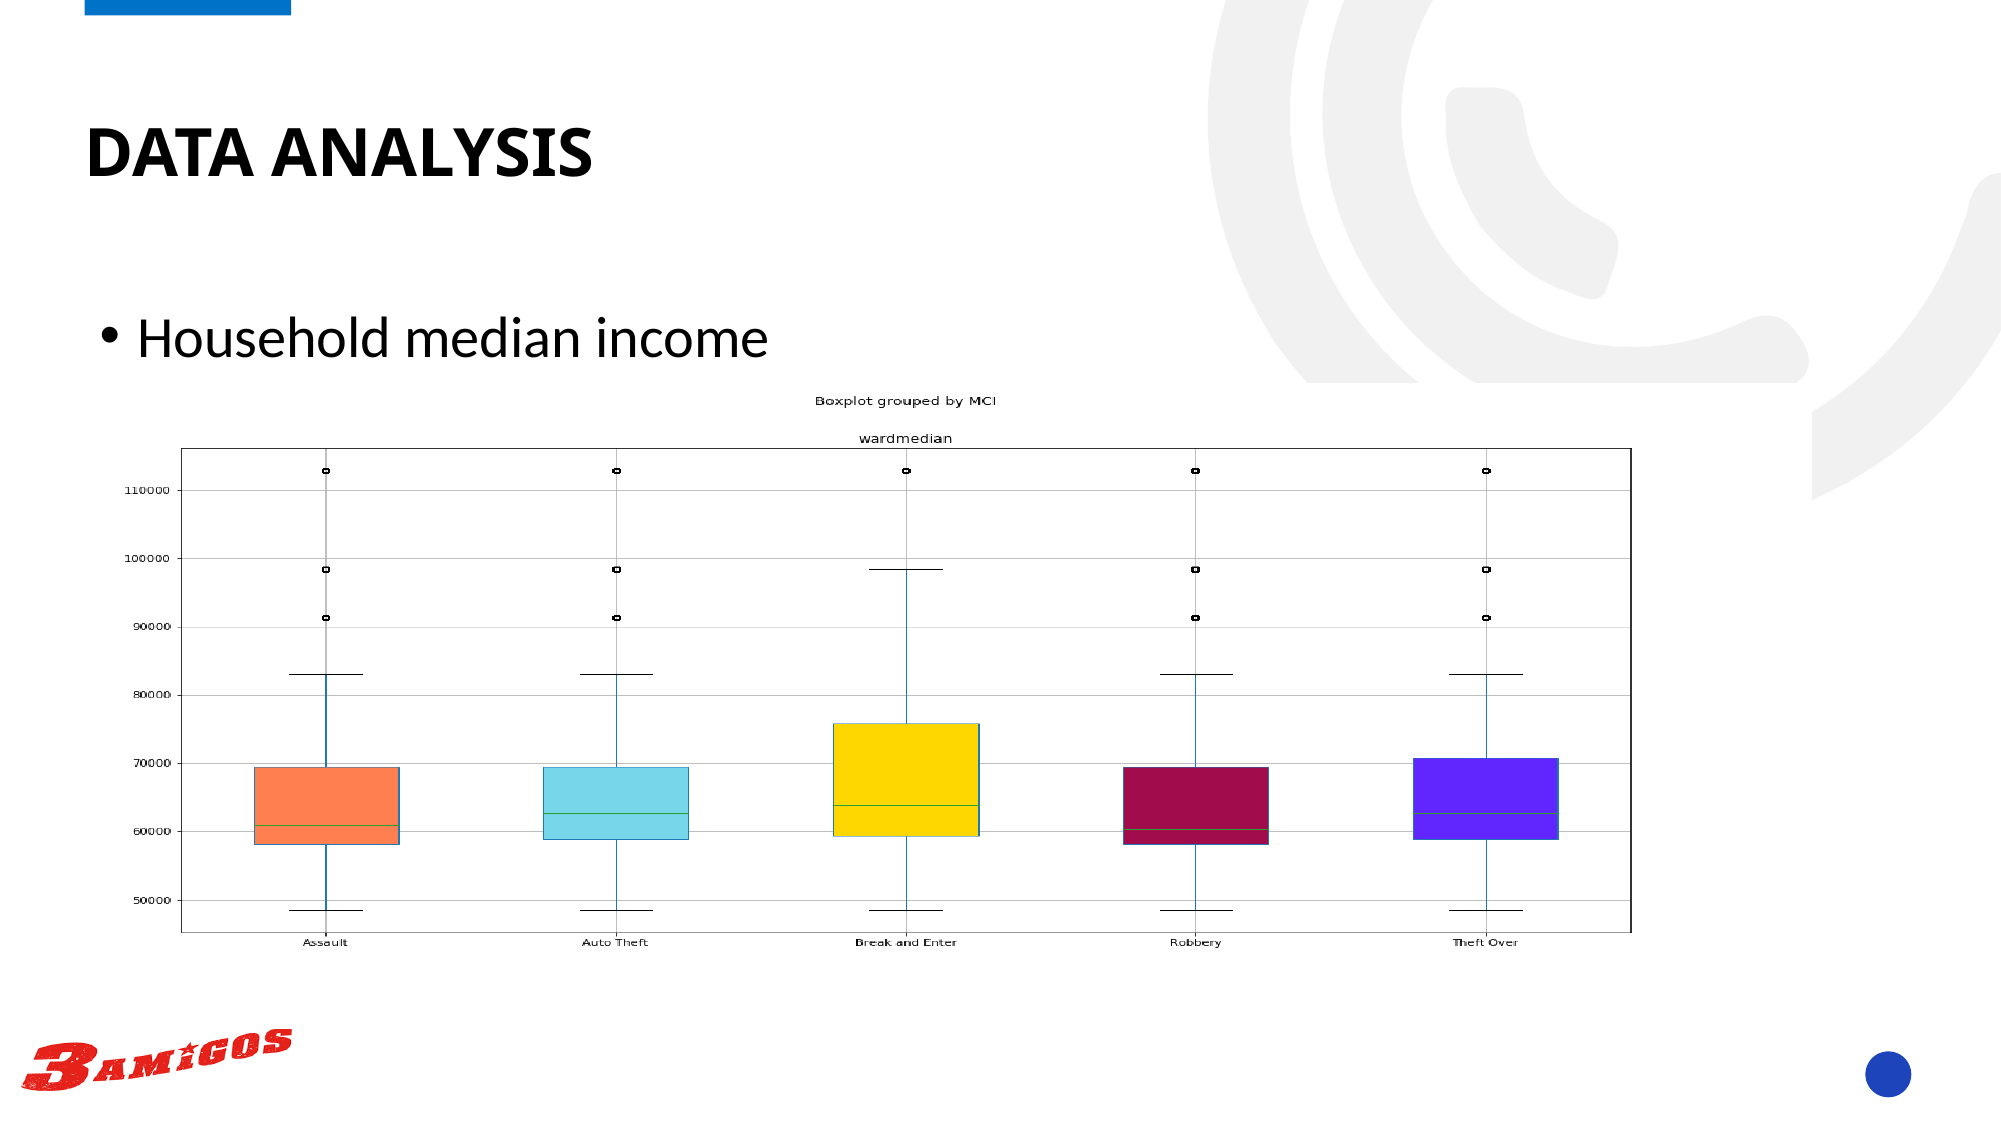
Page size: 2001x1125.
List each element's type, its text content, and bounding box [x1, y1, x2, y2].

title Data Analysis [84, 40, 1914, 192]
list Household median income [84, 299, 1863, 1014]
picture [0, 383, 1812, 1091]
